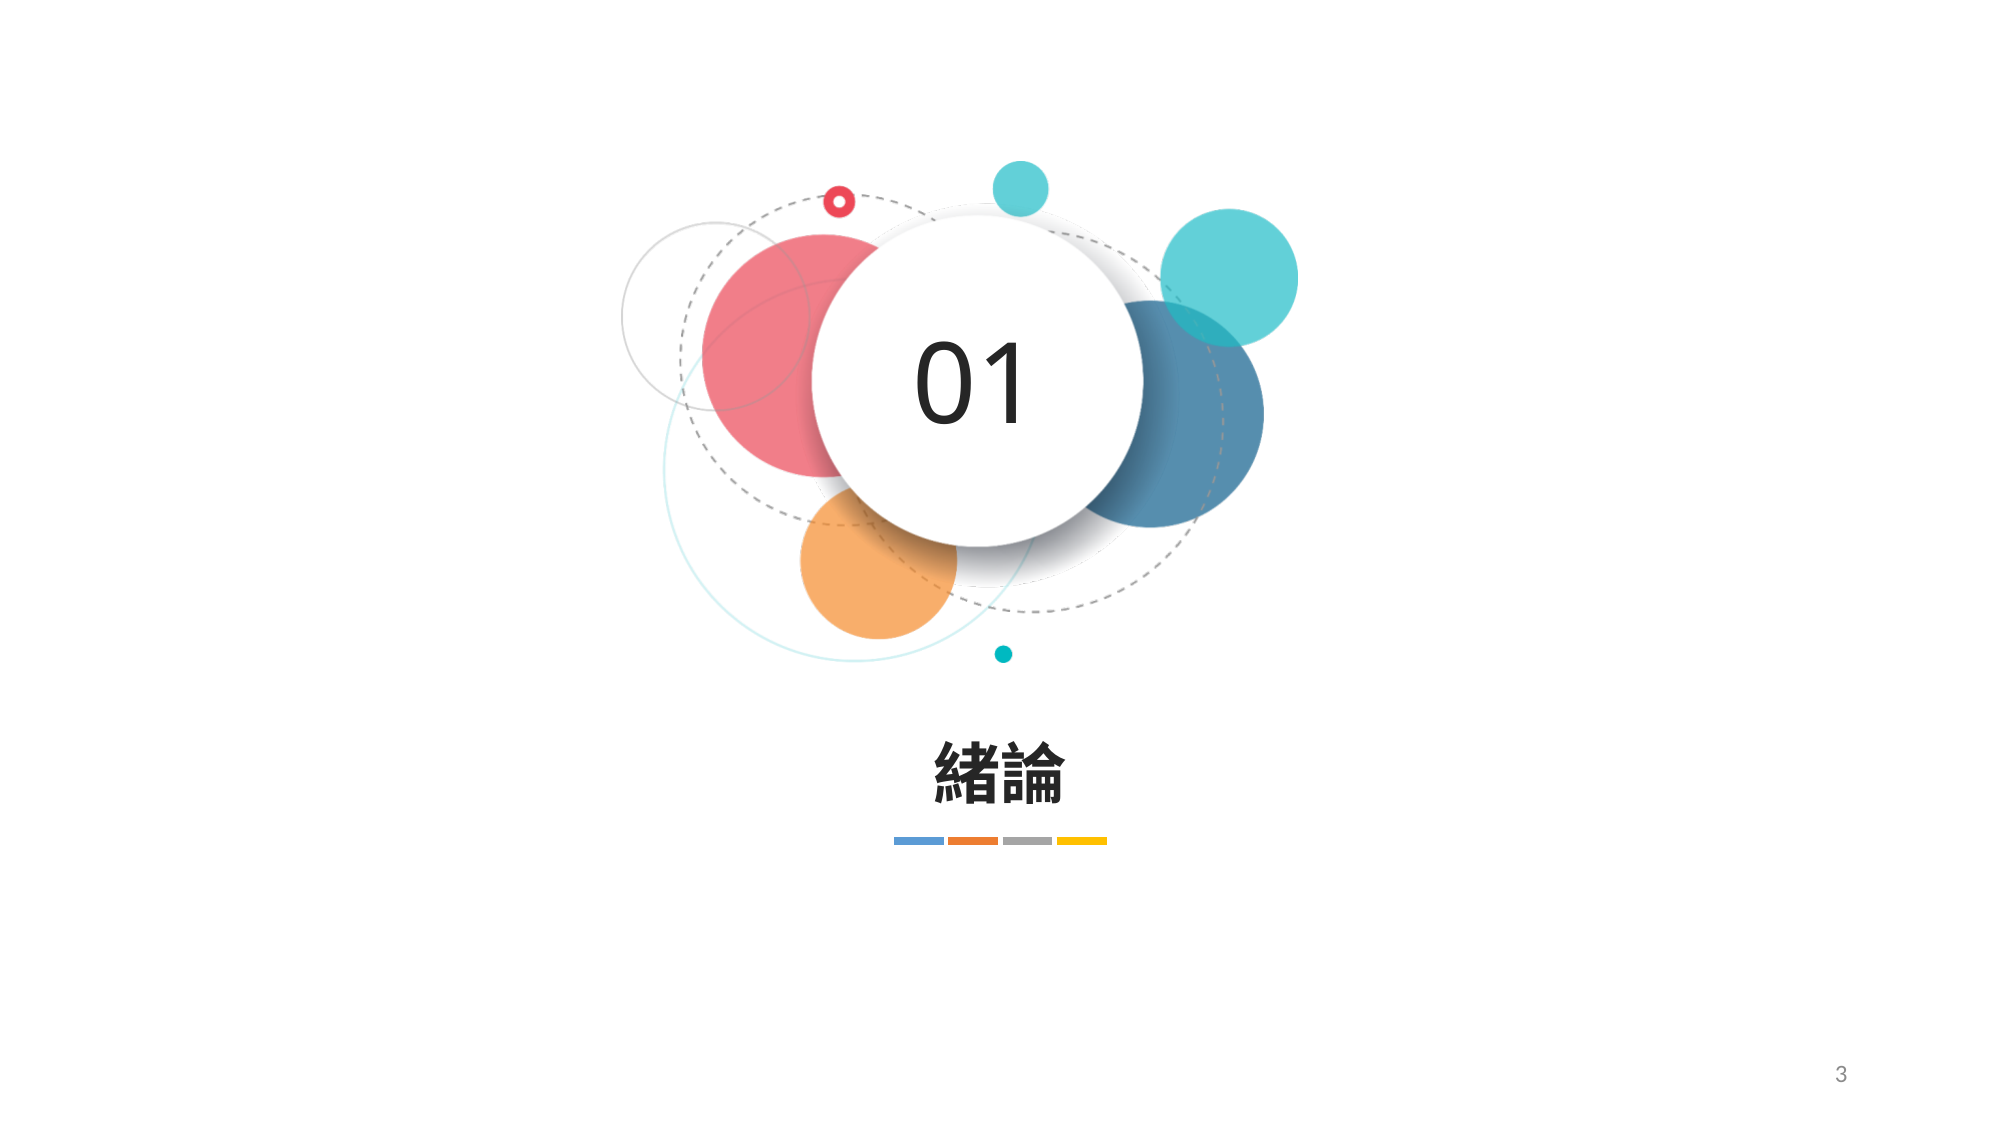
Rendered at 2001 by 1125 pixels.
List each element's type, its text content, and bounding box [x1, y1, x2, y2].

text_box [621, 161, 1298, 663]
slide_number 3 [1412, 1042, 1863, 1103]
text_box 緒論 [918, 724, 1083, 820]
